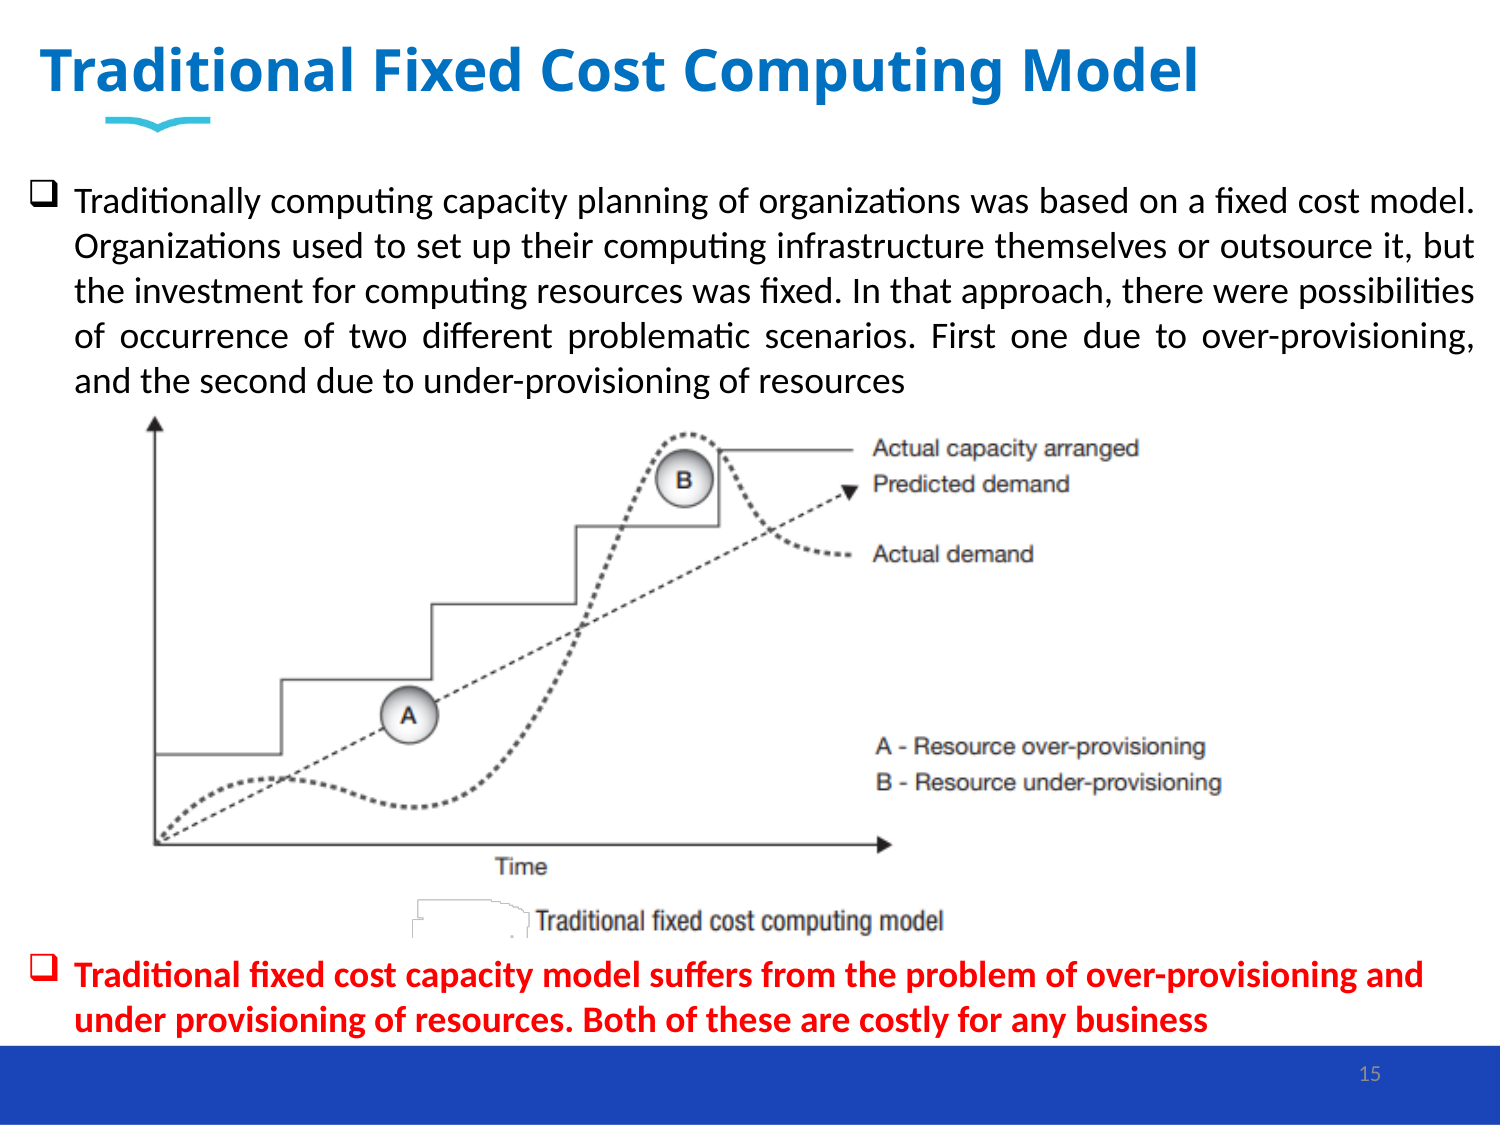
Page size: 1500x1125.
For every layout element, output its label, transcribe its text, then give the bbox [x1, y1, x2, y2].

picture [0, 0, 1500, 1125]
text_box Traditionally computing capacity planning of organizations was based on a fixed cost model. Organizations used to set up their computing infrastructure themselves or outsource it, but the investment for computing resources was fixed. In that approach, there were possibilities of occurrence of two different problematic scenarios. First one due to over-provisioning, and the second due to under-provisioning of resources [12, 168, 1492, 409]
text_box Traditional fixed cost capacity model suffers from the problem of over-provisioning and under provisioning of resources. Both of these are costly for any business [12, 942, 1500, 1047]
slide_number 15 [1059, 1047, 1397, 1103]
title Traditional Fixed Cost Computing Model [24, 22, 1475, 123]
